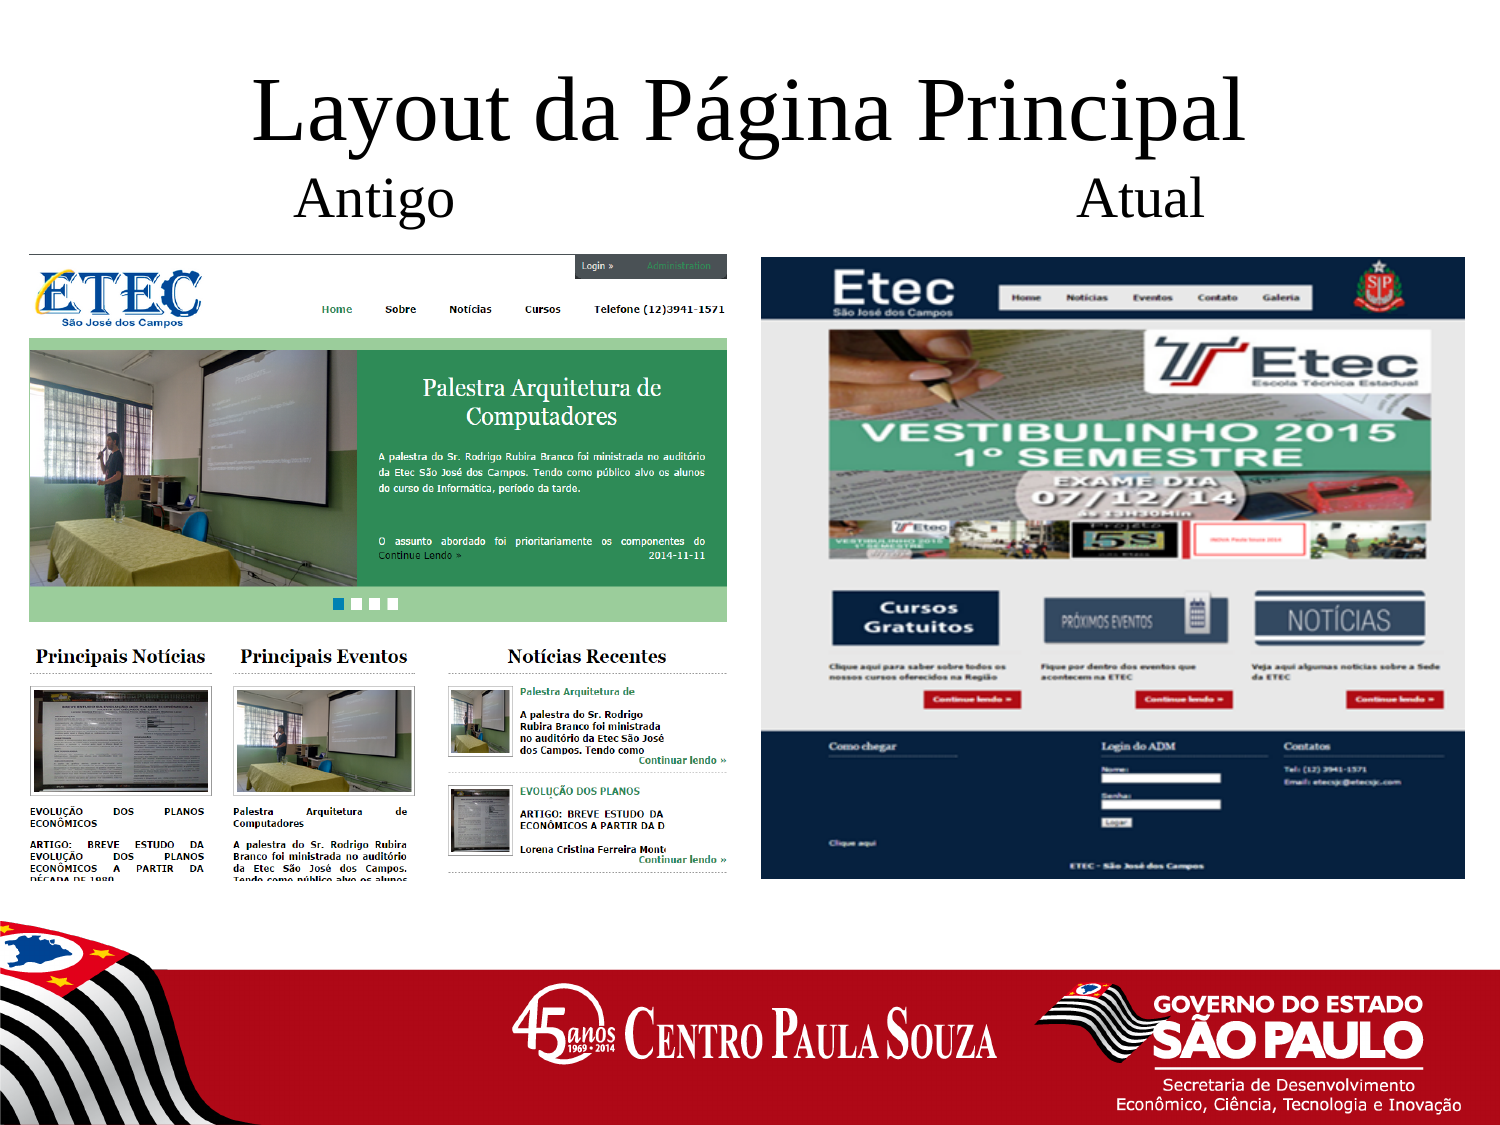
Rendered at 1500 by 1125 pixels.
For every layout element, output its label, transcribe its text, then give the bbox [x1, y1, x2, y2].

picture [0, 921, 1500, 1125]
picture [28, 253, 727, 882]
title Layout da Página Principal Antigo Atual [74, 44, 1426, 233]
picture [761, 257, 1465, 880]
